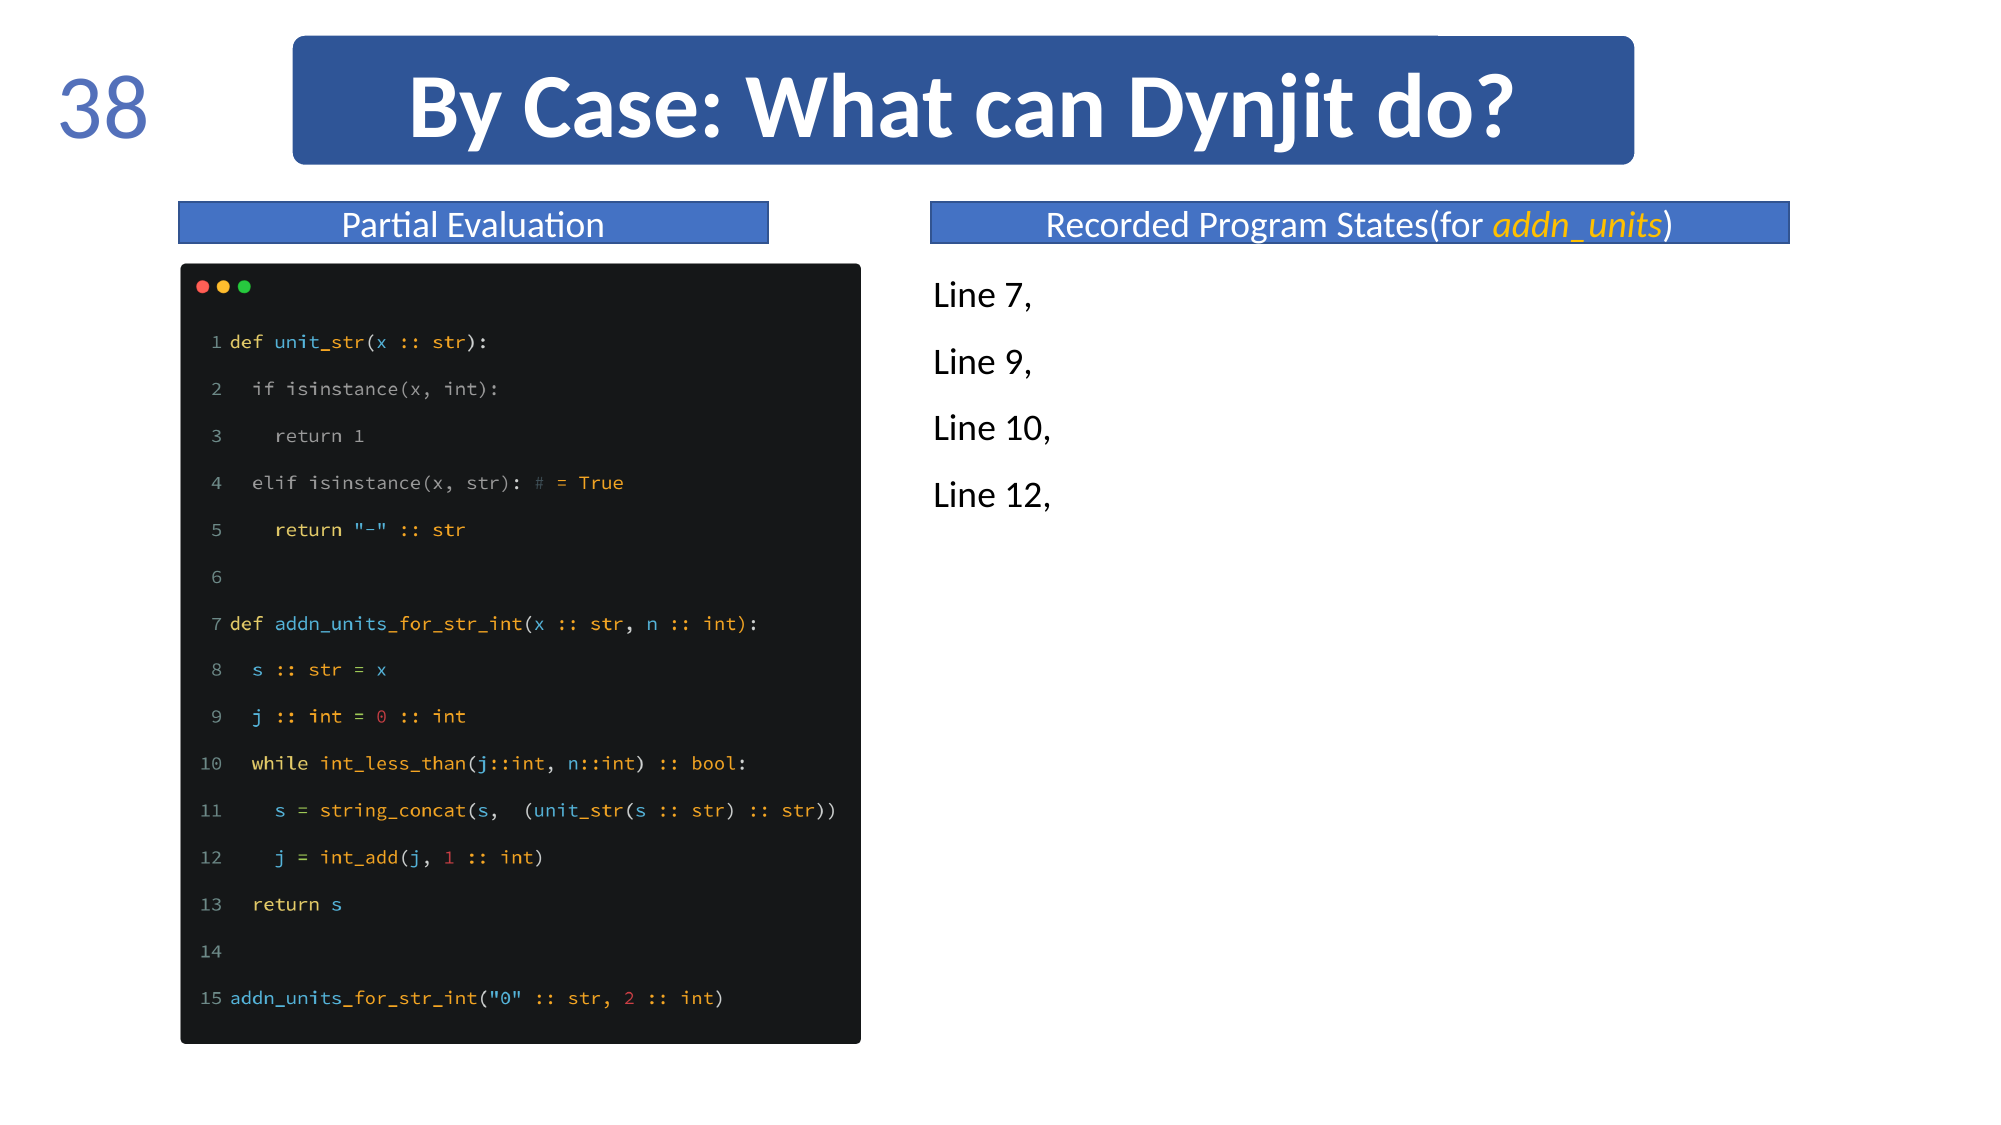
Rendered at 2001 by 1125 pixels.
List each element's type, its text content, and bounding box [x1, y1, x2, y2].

text_box Partial Evaluation [178, 201, 769, 244]
text_box Recorded Program States(for addn_units) [930, 201, 1790, 244]
slide_number 38 [0, 72, 165, 132]
picture [178, 262, 863, 1044]
text_box By Case: What can Dynjit do? [290, 33, 1637, 167]
